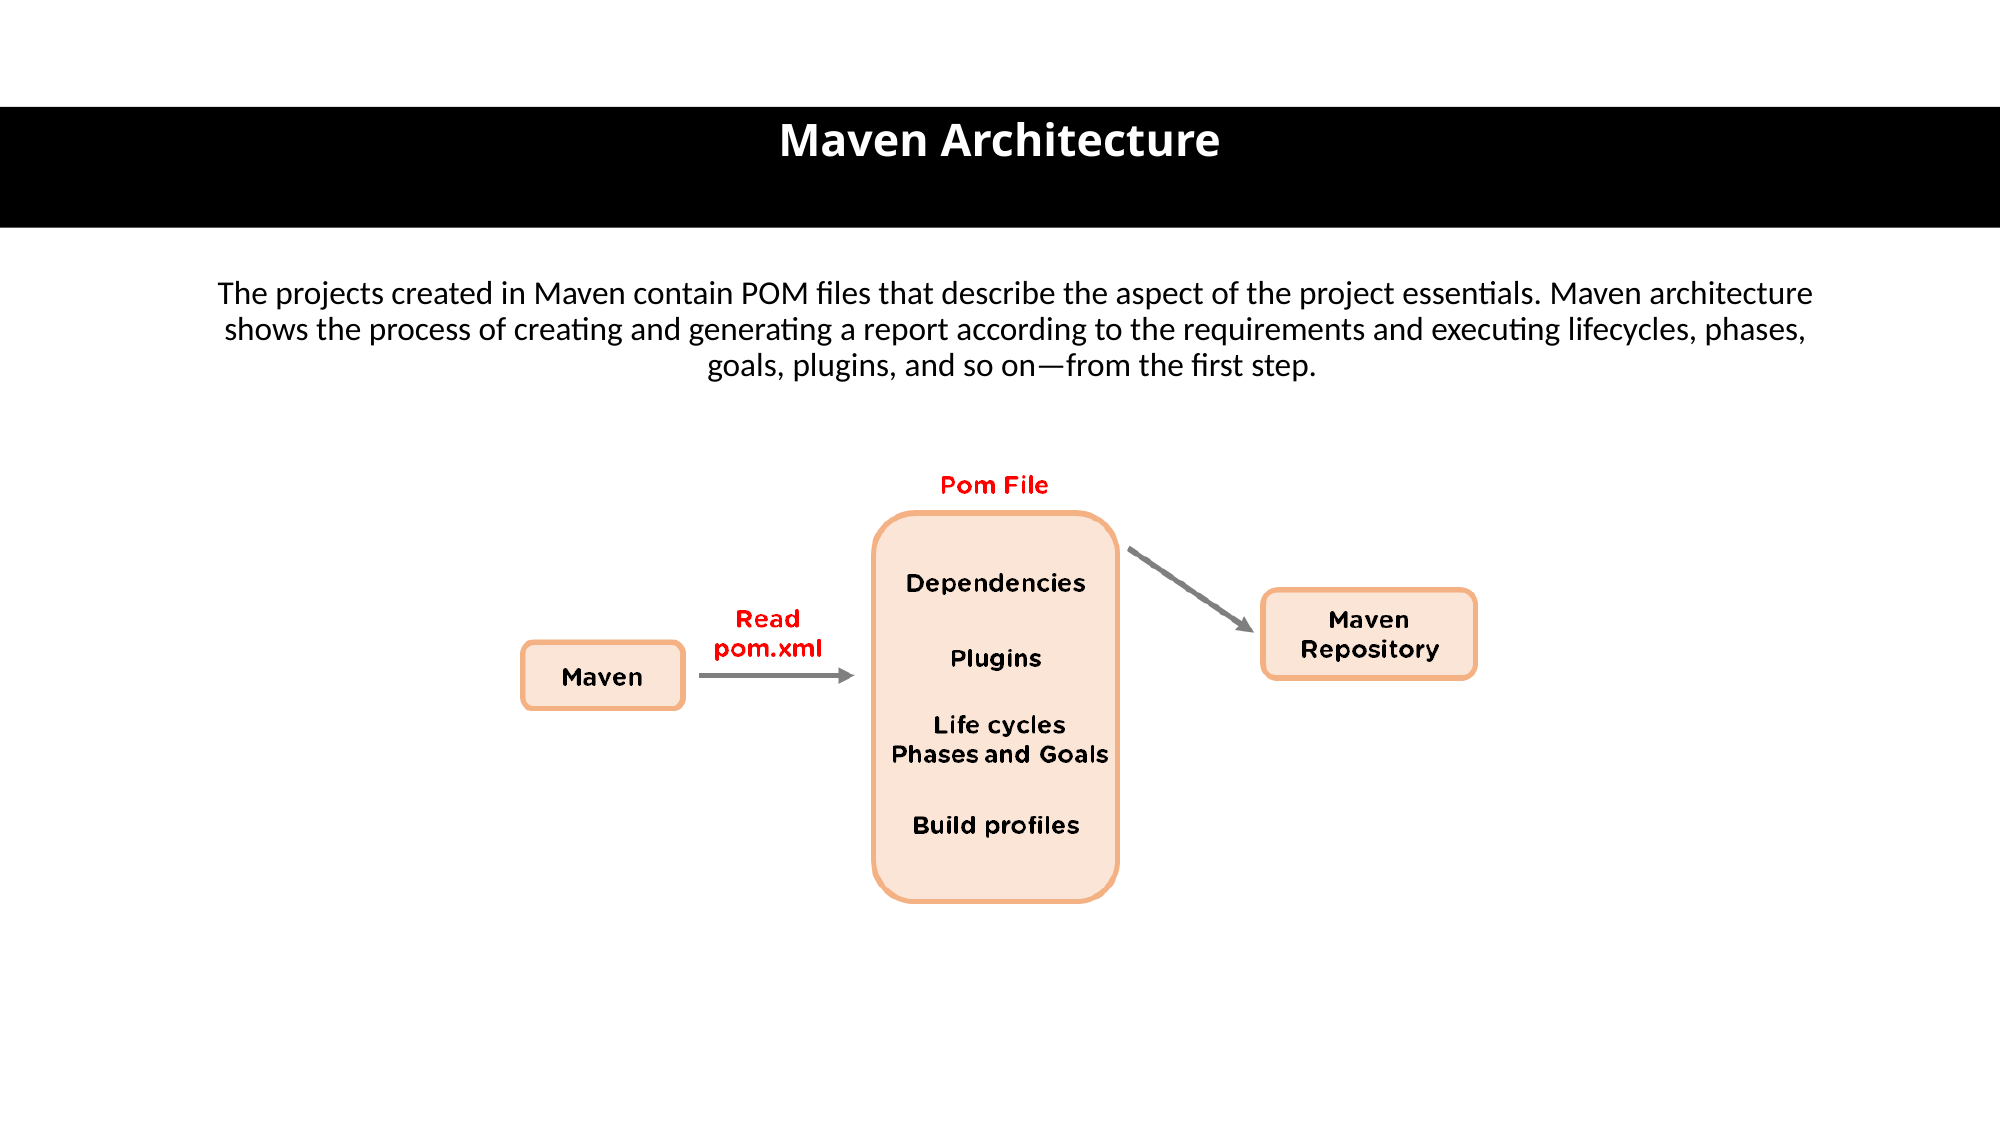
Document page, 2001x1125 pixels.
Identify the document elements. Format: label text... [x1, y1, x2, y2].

title Maven Architecture [137, 110, 1863, 228]
text_box The projects created in Maven contain POM files that describe the aspect of the project essentials. Maven architecture shows the process of creating and generating a report according to the requirements and executing lifecycles, phases, goals, plugins, and so on—from the first step. [170, 268, 1863, 491]
picture [491, 462, 1509, 923]
text_box [0, 106, 2000, 229]
